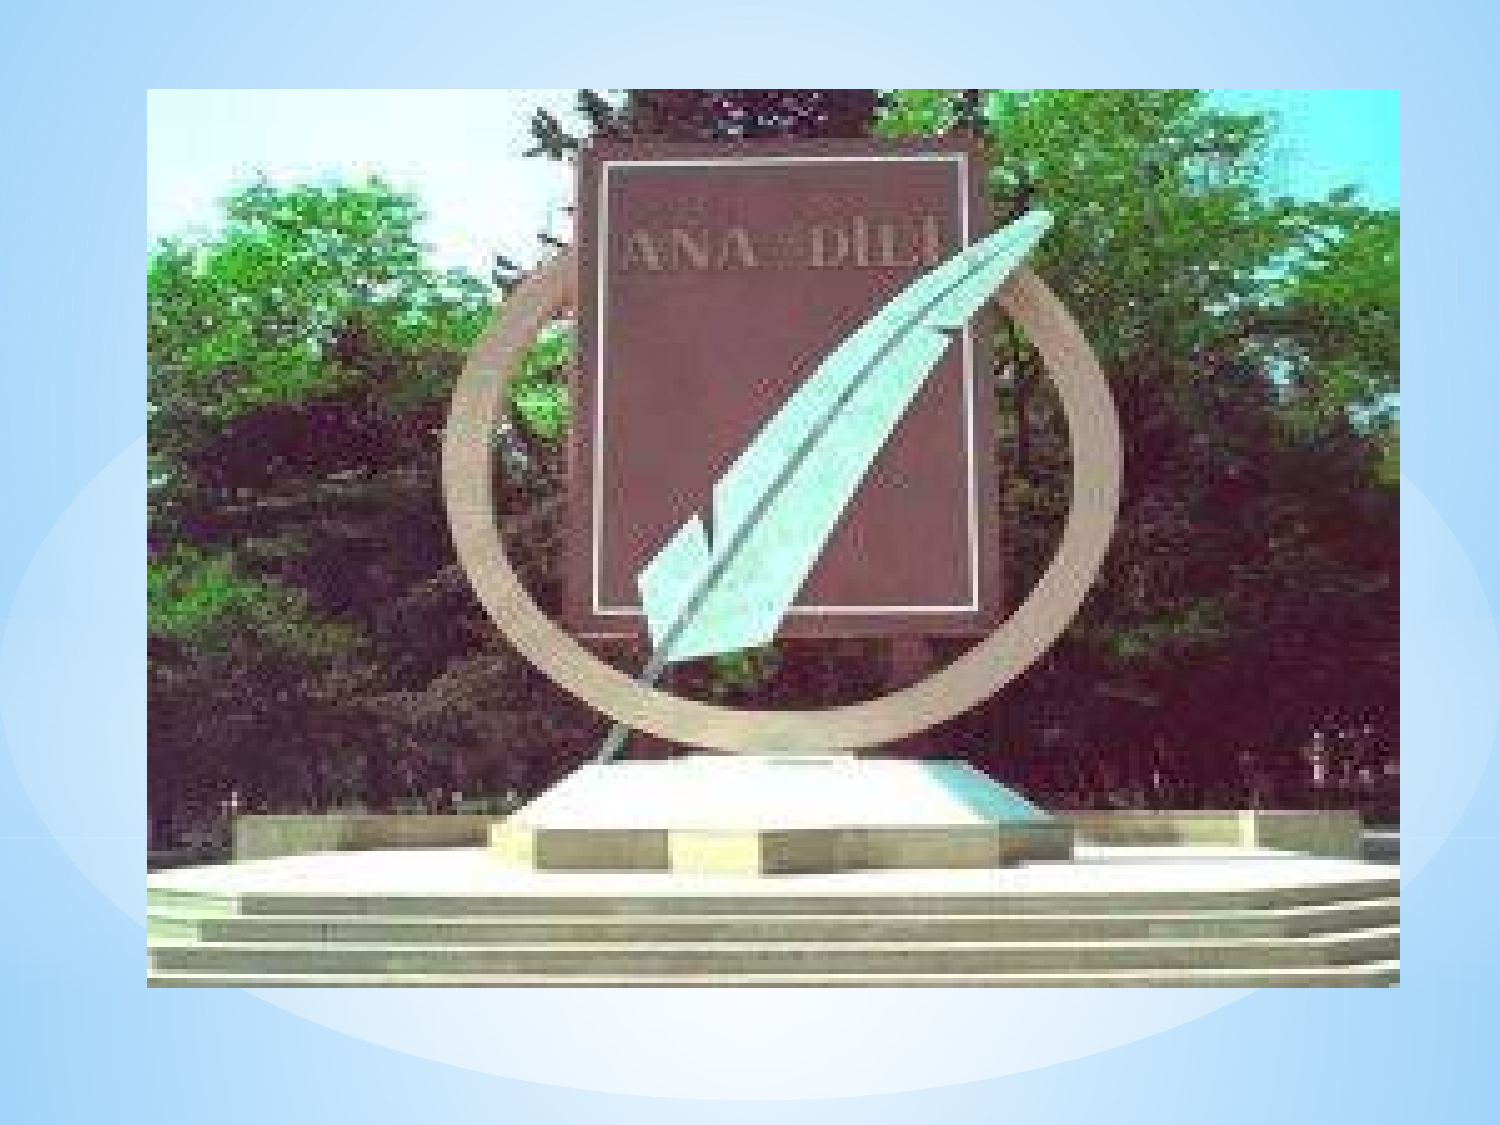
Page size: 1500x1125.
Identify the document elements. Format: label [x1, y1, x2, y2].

list [147, 89, 1400, 988]
